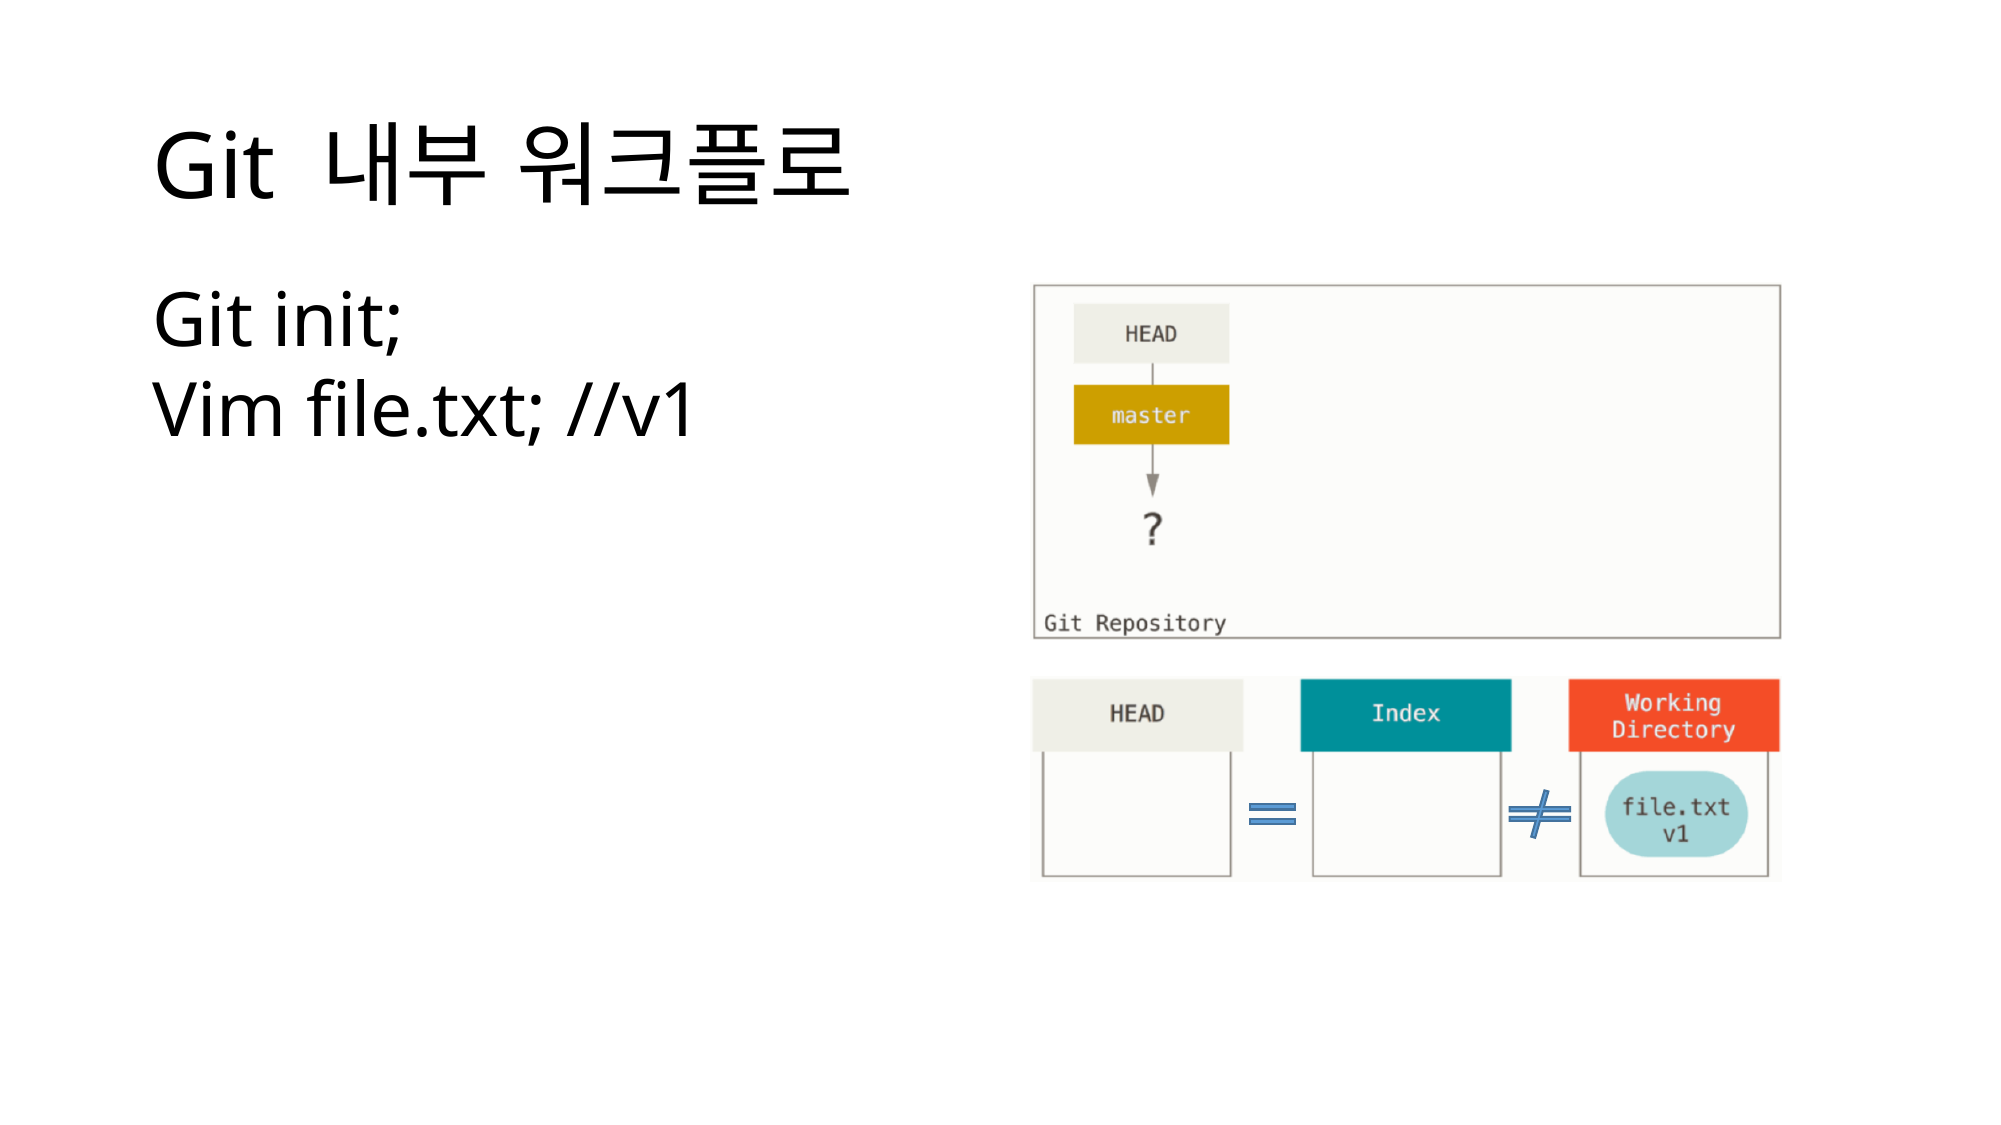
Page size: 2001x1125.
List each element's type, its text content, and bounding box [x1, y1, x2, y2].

picture [1030, 282, 1782, 640]
title Git 내부 워크플로 [137, 59, 1863, 278]
text_box Git init; Vim file.txt; //v1 [137, 264, 806, 459]
picture [1030, 676, 1782, 882]
